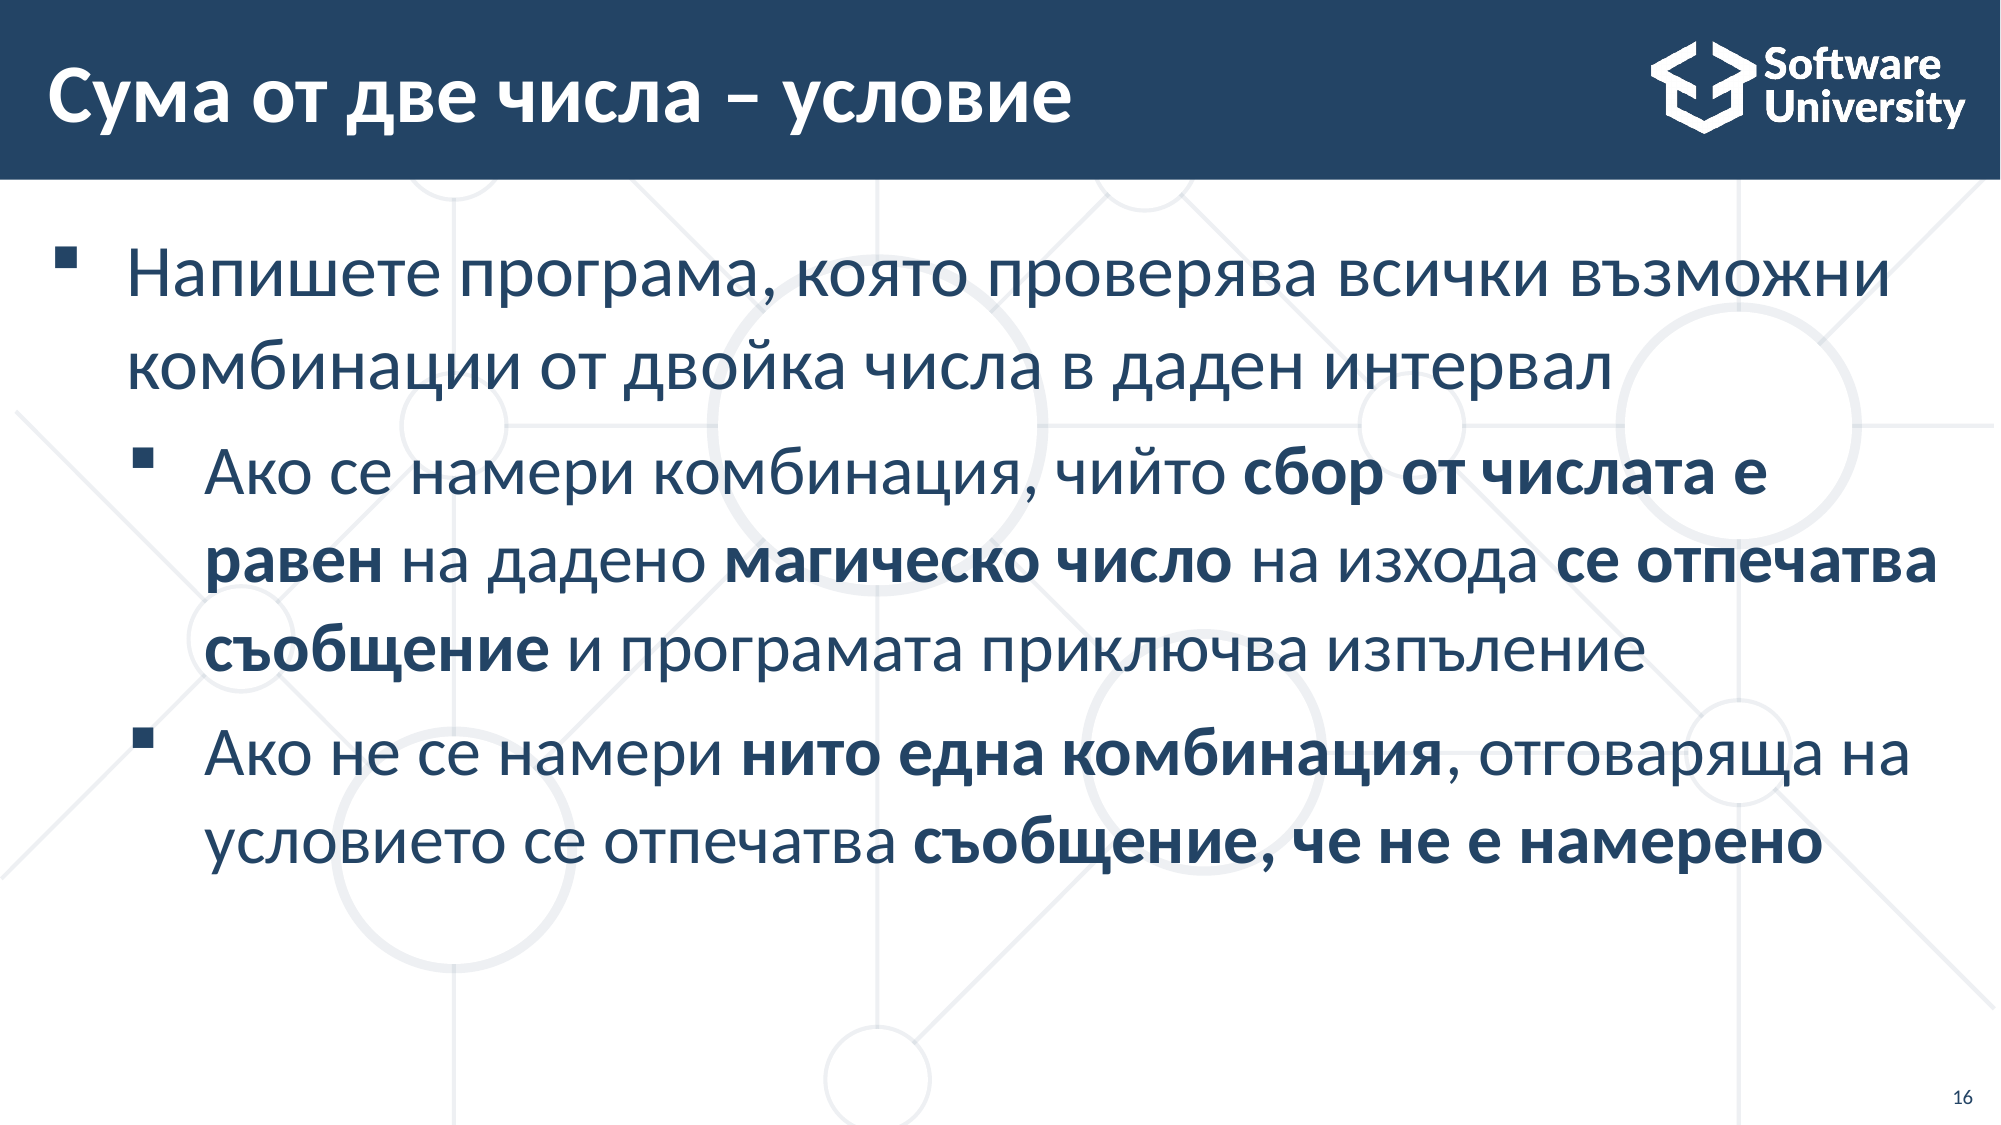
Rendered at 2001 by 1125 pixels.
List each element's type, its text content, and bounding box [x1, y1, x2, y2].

picture [1651, 41, 1966, 134]
slide_number 16 [1927, 1067, 1989, 1117]
list Напишете програма, която проверява всички възможни комбинации от двойка числа в даден интервал Ако се намери комбинация, чийто сбор от числата е равен на дадено магическо число на изхода се отпечатва съобщение и програмата приключва изпъление Ако не се намери нито една комбинация, отговаряща на условието се отпечатва съобщение, че не е намерено [31, 212, 1970, 967]
title Сума от две числа – условие [31, 16, 1625, 162]
